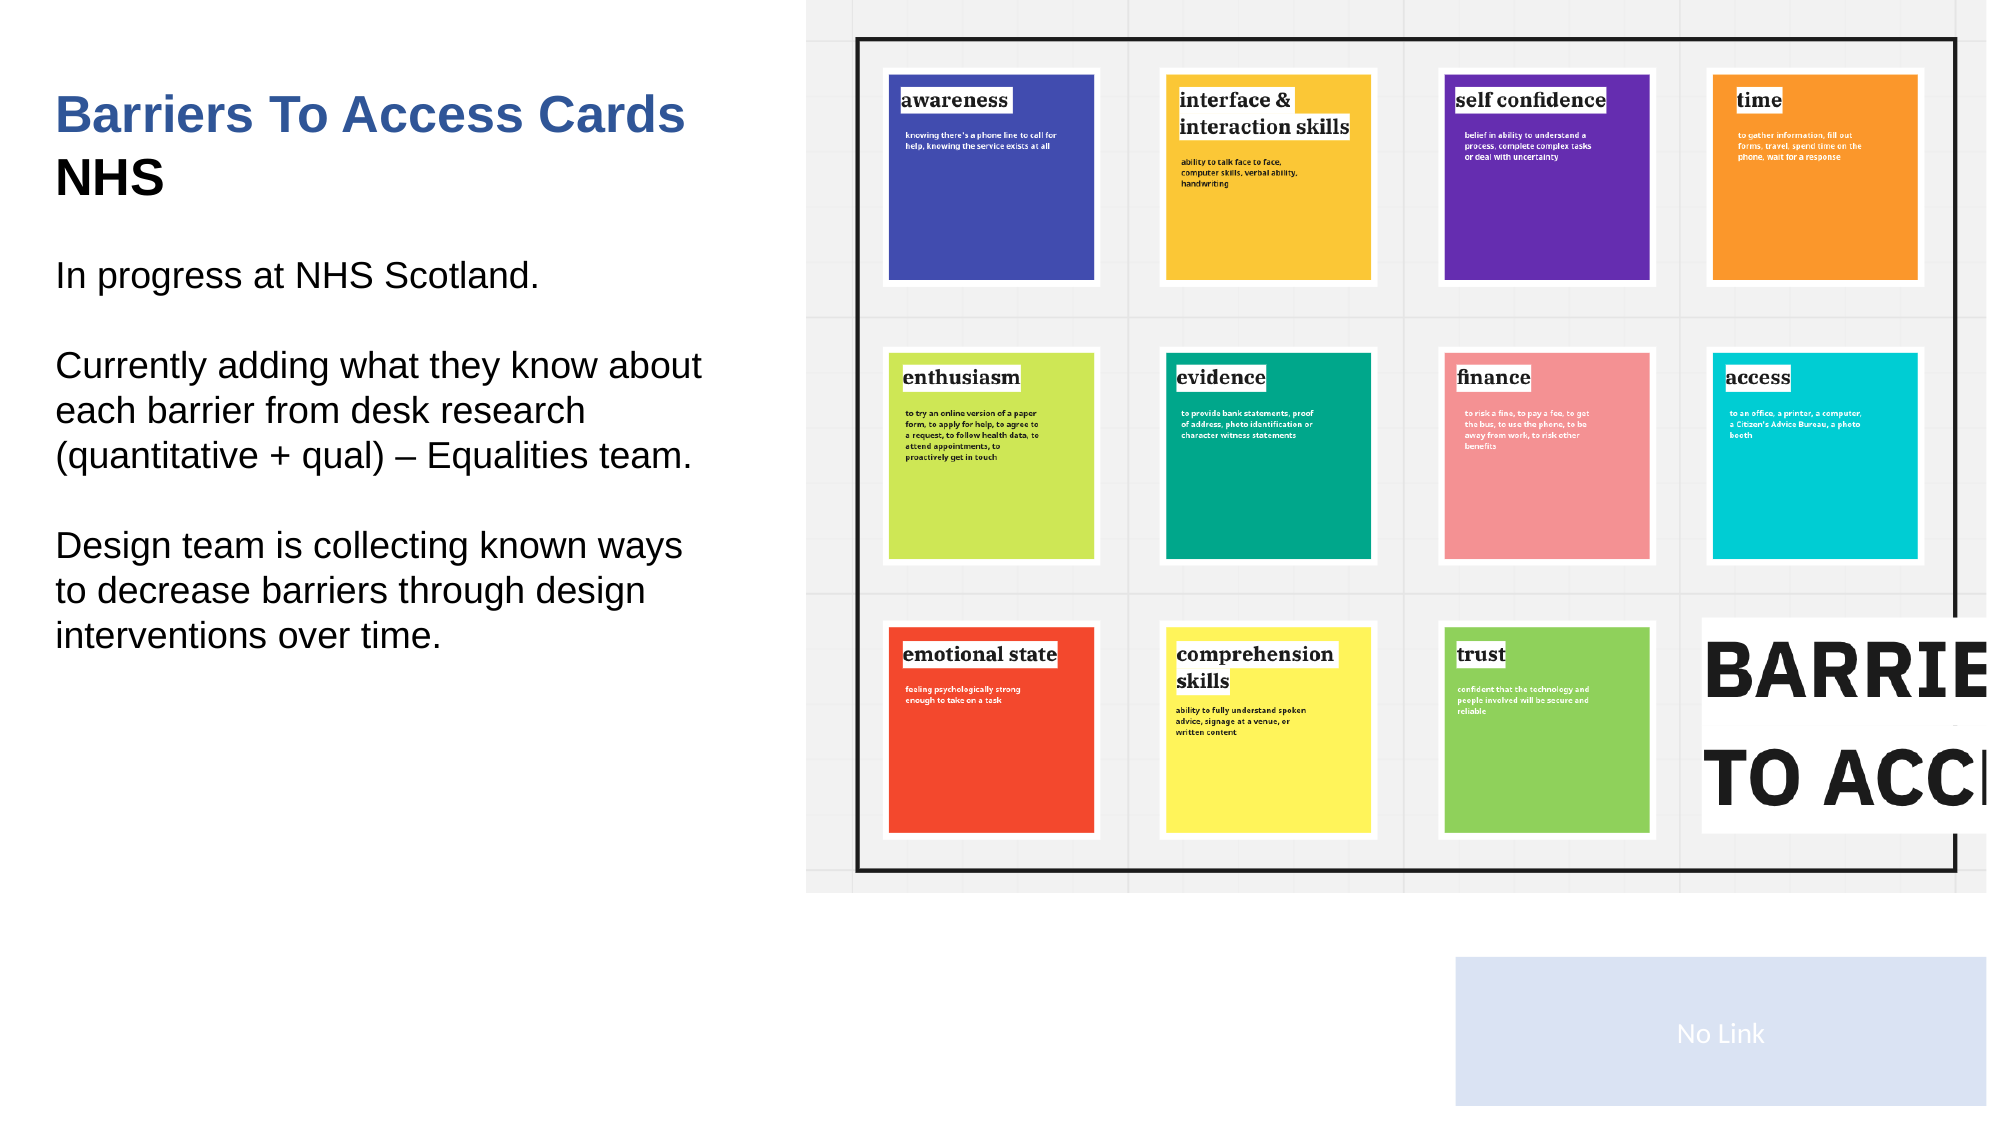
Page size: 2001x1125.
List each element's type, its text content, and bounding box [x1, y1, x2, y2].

text_box Barriers To Access Cards NHS In progress at NHS Scotland. Currently adding what they know about each barrier from desk research (quantitative + qual) – Equalities team. Design team is collecting known ways to decrease barriers through design interventions over time. [40, 73, 728, 664]
text_box No Link [1455, 956, 1987, 1107]
picture [806, 0, 1987, 893]
